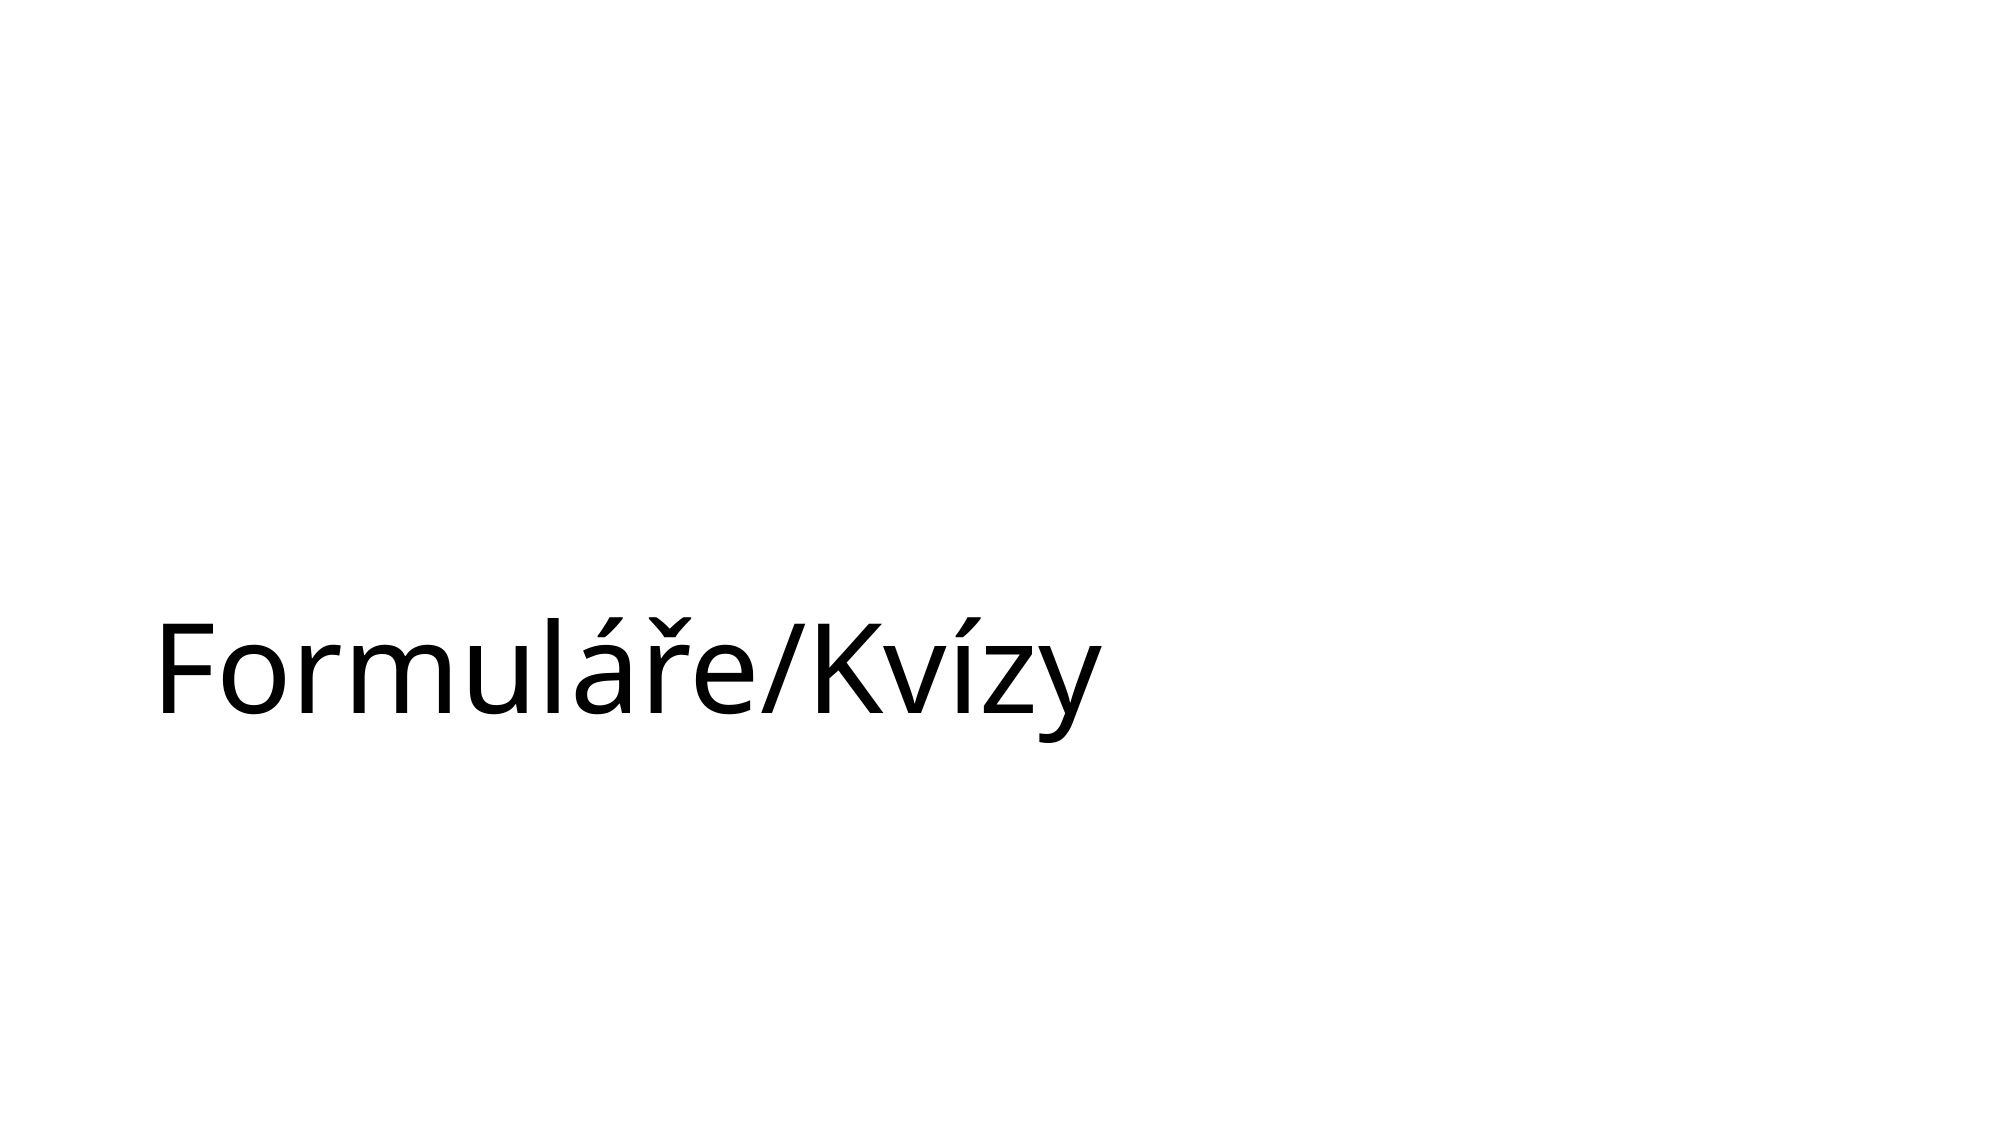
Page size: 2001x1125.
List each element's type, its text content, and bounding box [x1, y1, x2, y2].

title Formuláře/Kvízy [136, 280, 1862, 749]
